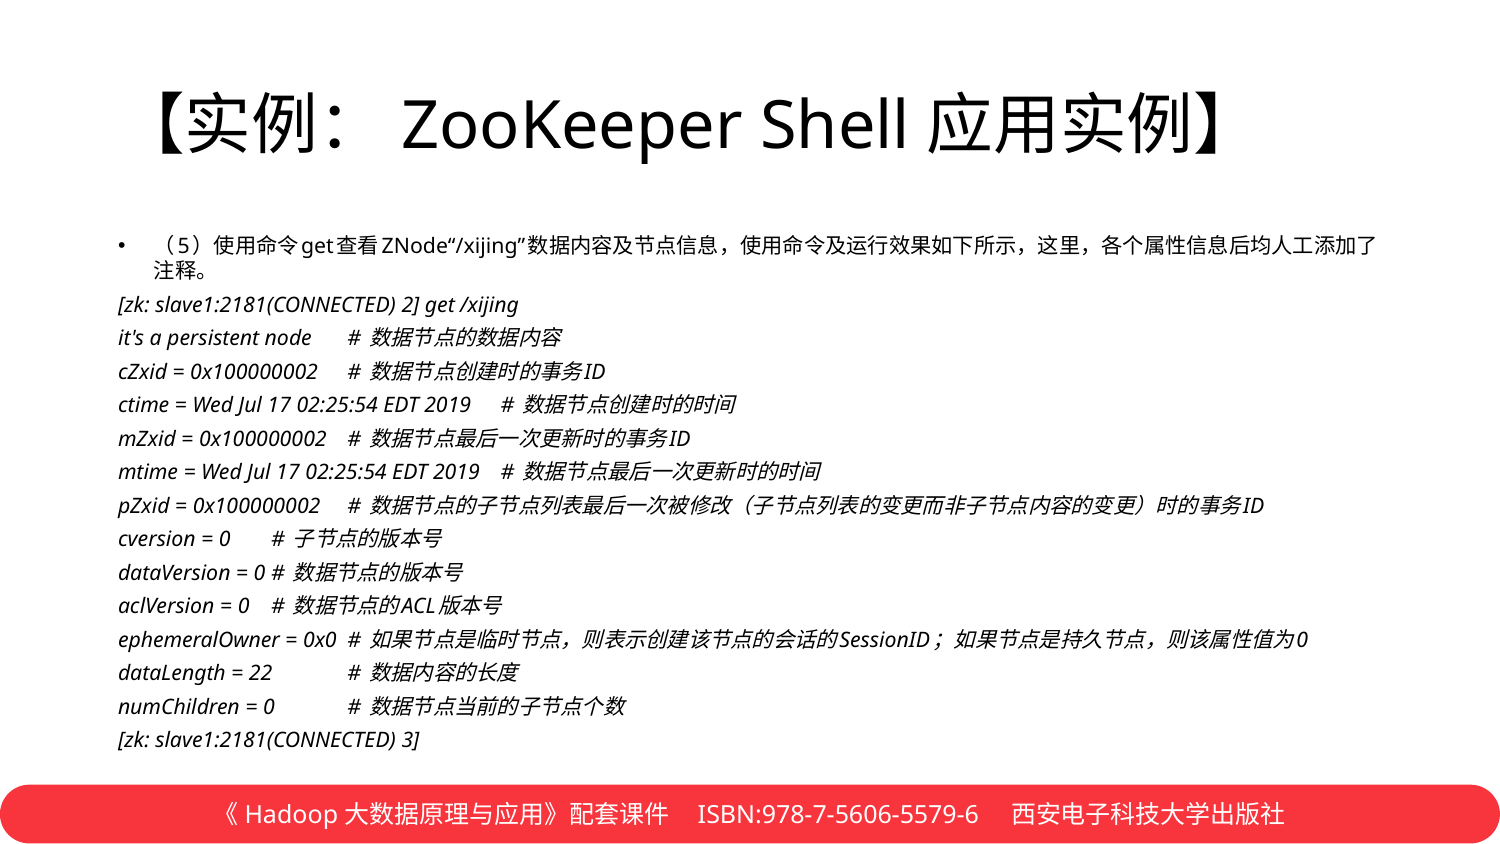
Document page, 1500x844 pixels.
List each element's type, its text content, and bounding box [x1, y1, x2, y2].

list （5）使用命令get查看ZNode“/xijing”数据内容及节点信息，使用命令及运行效果如下所示，这里，各个属性信息后均人工添加了注释。 [zk: slave1:2181(CONNECTED) 2] get /xijing it's a persistent node # 数据节点的数据内容 cZxid = 0x100000002 # 数据节点创建时的事务ID ctime = Wed Jul 17 02:25:54 EDT 2019 # 数据节点创建时的时间 mZxid = 0x100000002 # 数据节点最后一次更新时的事务ID mtime = Wed Jul 17 02:25:54 EDT 2019 # 数据节点最后一次更新时的时间 pZxid = 0x100000002 # 数据节点的子节点列表最后一次被修改（子节点列表的变更而非子节点内容的变更）时的事务ID cversion = 0 # 子节点的版本号 dataVersion = 0 # 数据节点的版本号 aclVersion = 0 # 数据节点的ACL版本号 ephemeralOwner = 0x0 # 如果节点是临时节点，则表示创建该节点的会话的SessionID；如果节点是持久节点，则该属性值为0 dataLength = 22 # 数据内容的长度 numChildren = 0 # 数据节点当前的子节点个数 [zk: slave1:2181(CONNECTED) 3] [103, 224, 1397, 760]
title 【实例：ZooKeeper Shell应用实例】 [103, 44, 1397, 208]
